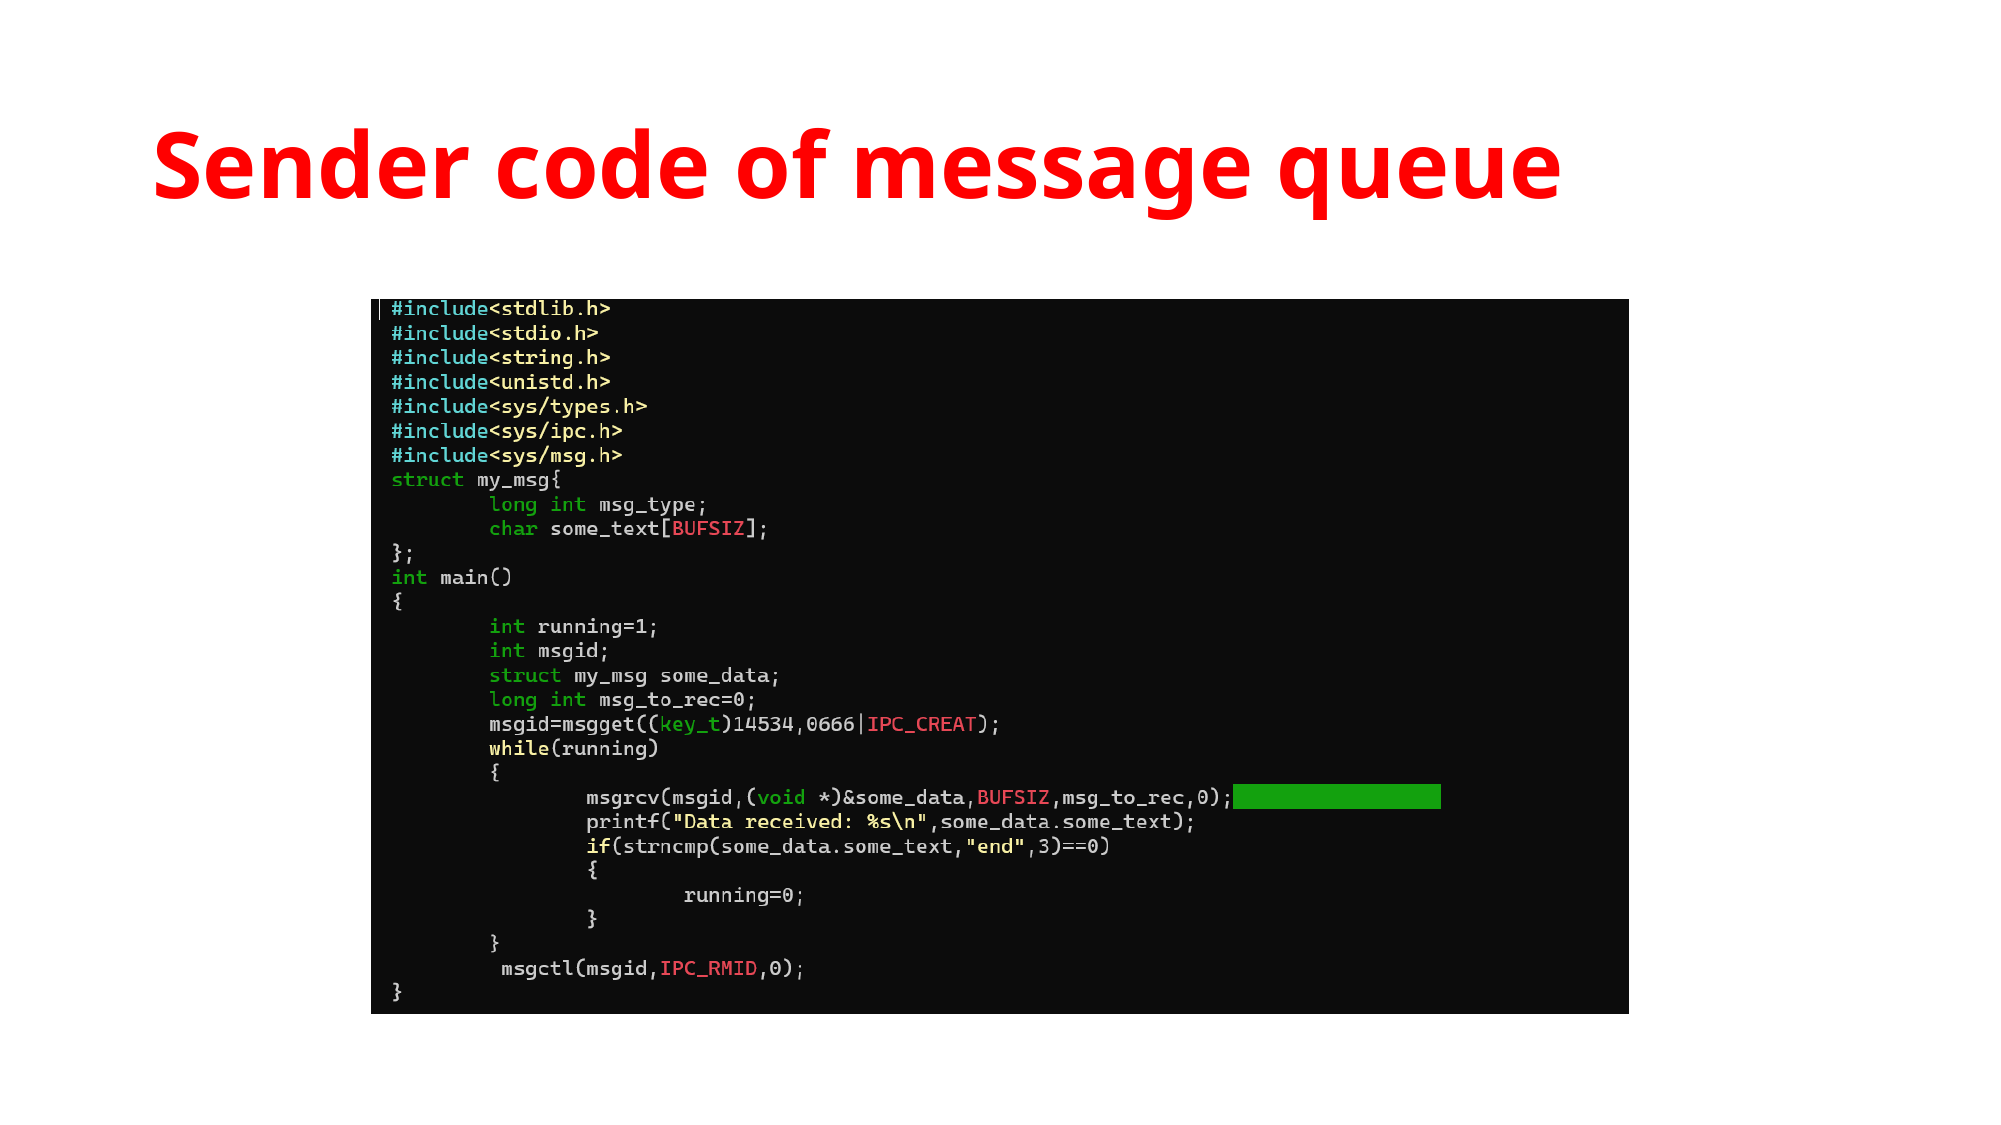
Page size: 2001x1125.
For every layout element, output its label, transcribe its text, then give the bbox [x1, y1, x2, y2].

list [371, 299, 1629, 1014]
title Sender code of message queue [137, 59, 1863, 278]
